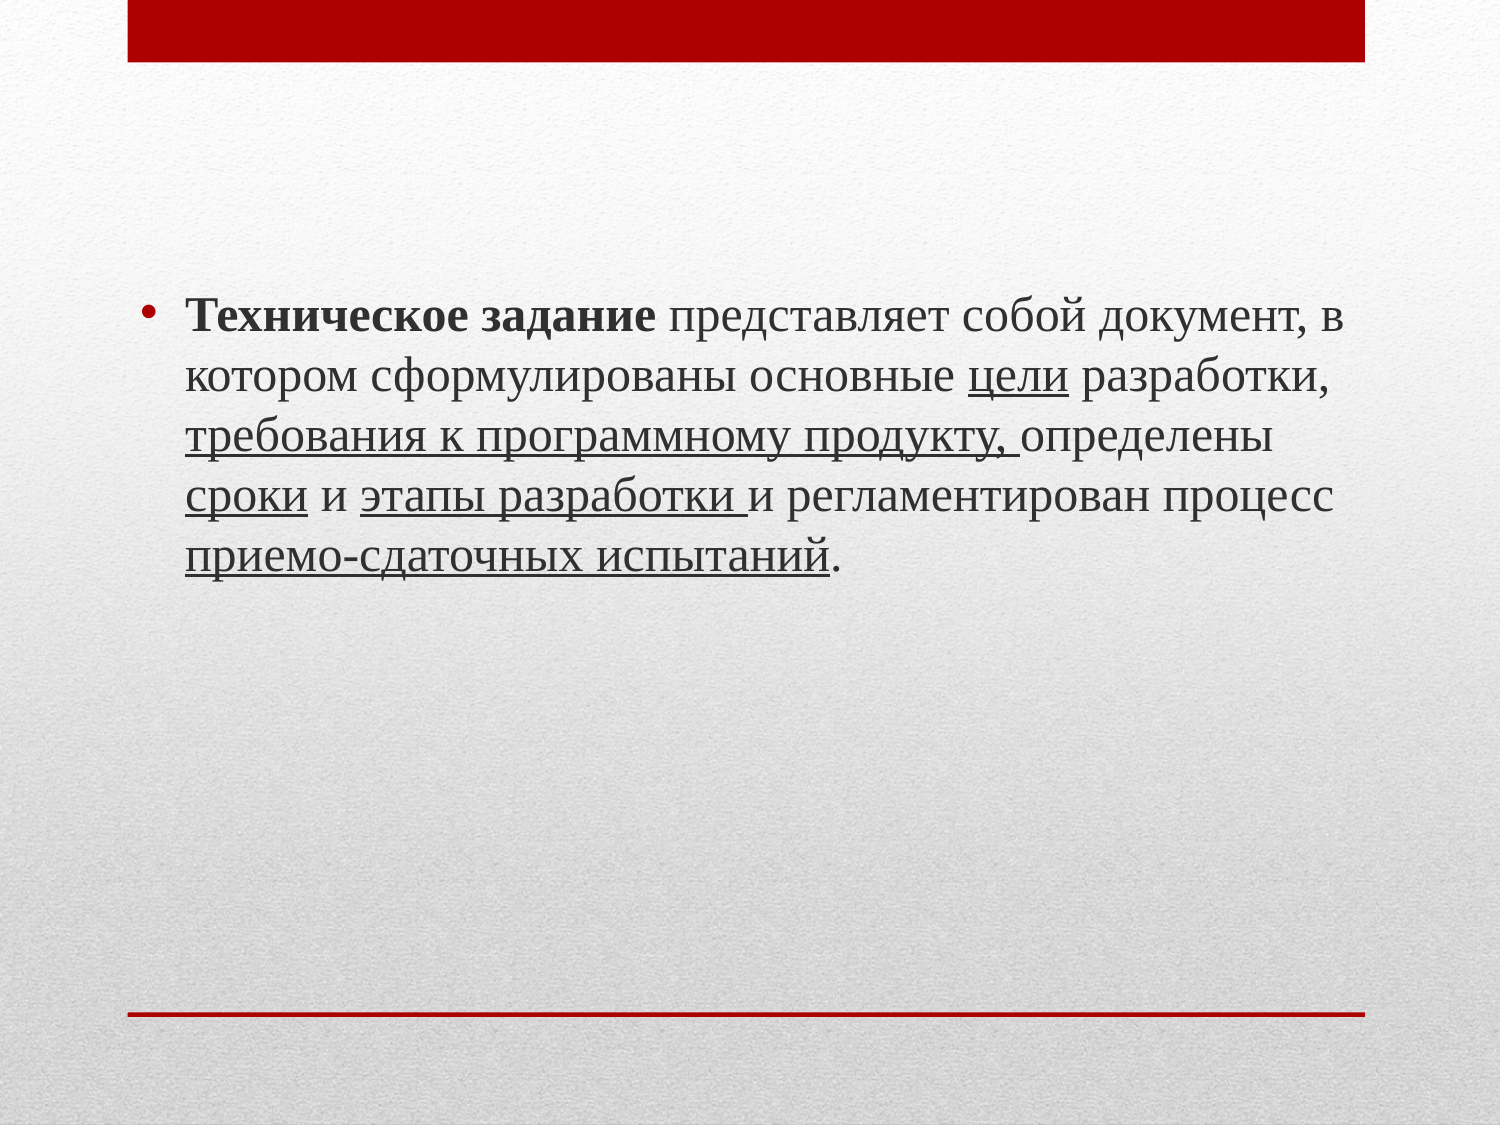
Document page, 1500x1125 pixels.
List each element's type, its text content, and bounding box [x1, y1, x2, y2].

list Техническое задание представляет собой документ, в котором сформулированы основные цели разработки, требования к программному продукту, определены сроки и этапы разработки и регламентирован процесс приемо-сдаточных испытаний. [125, 112, 1363, 750]
